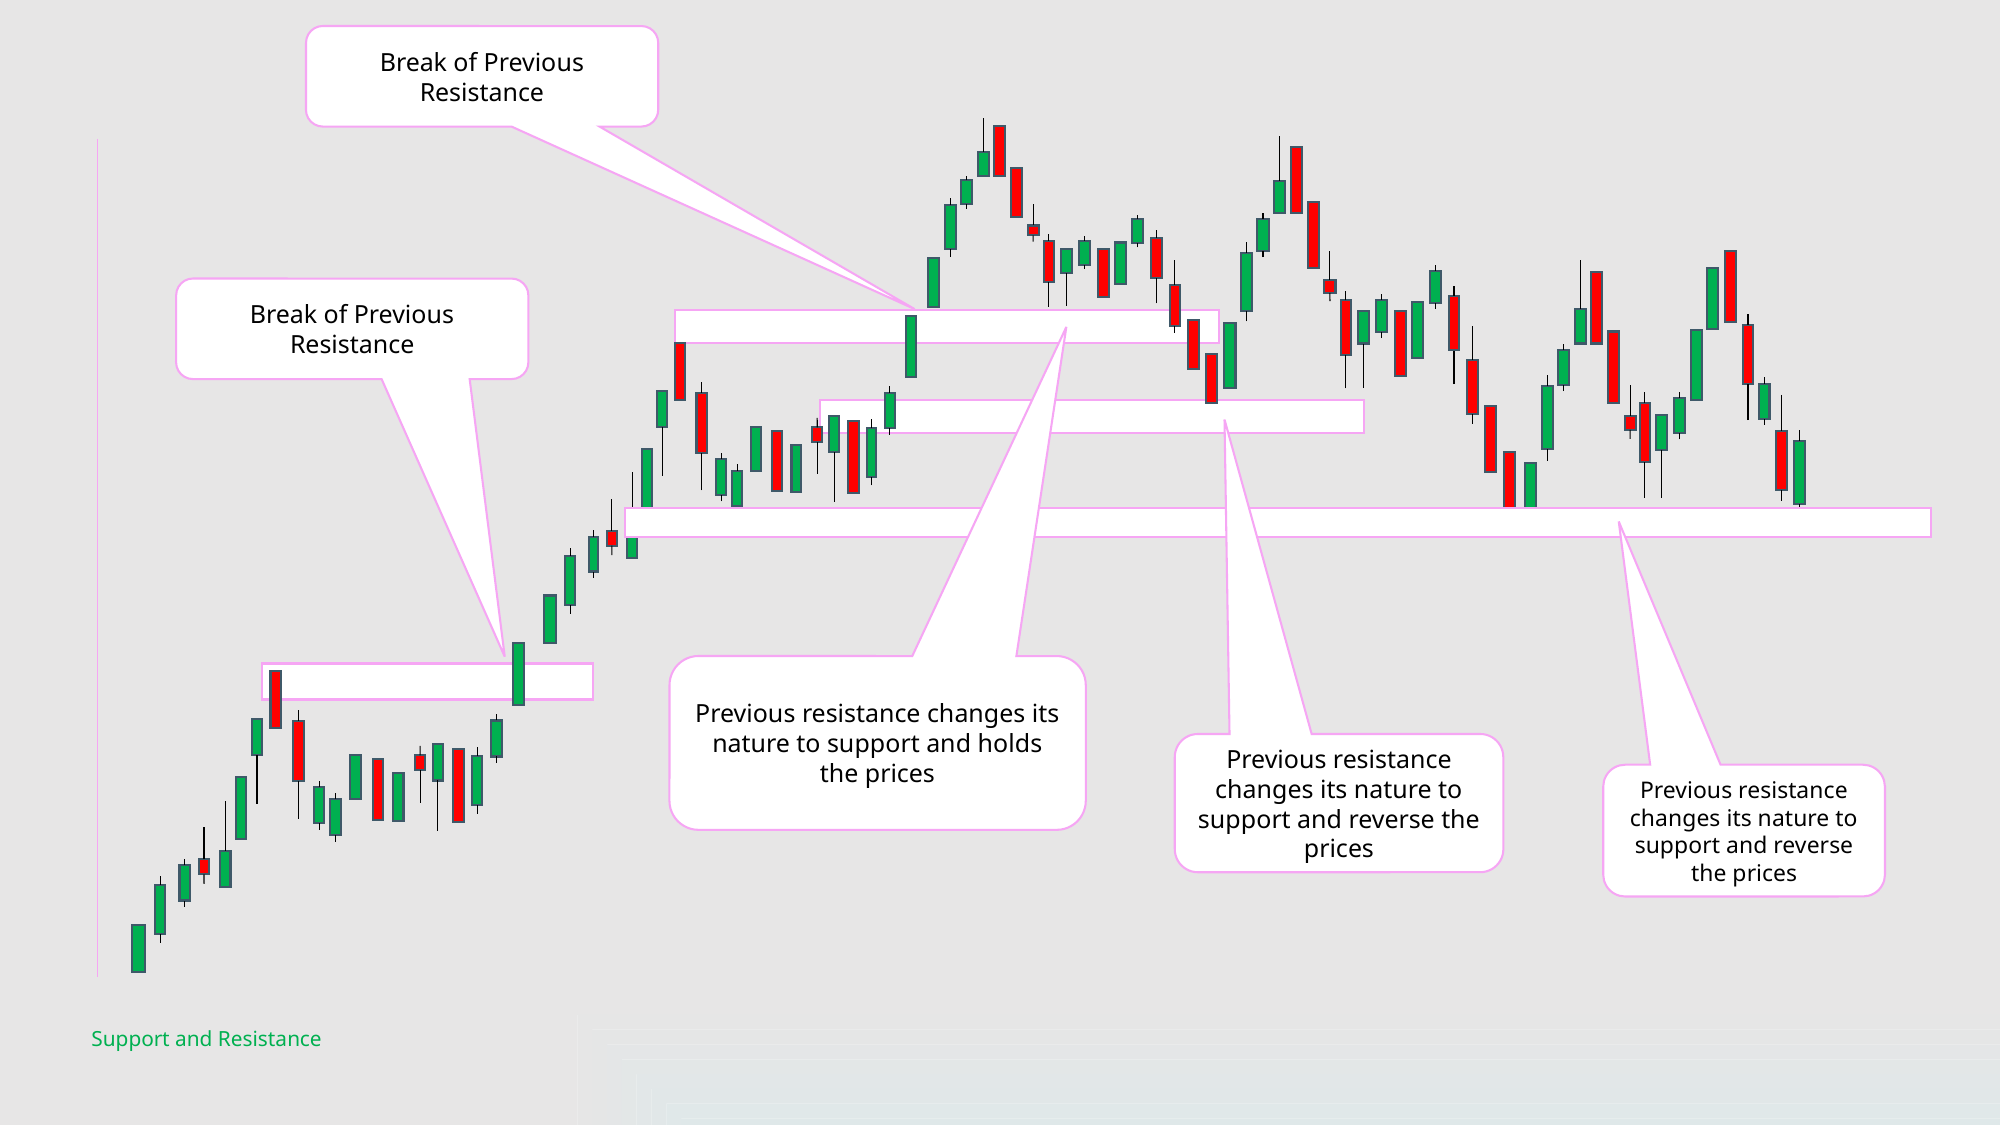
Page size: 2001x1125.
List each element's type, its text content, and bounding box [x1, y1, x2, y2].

footer Support and Resistance [76, 1015, 459, 1061]
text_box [132, 118, 1805, 973]
text_box Break of Previous Resistance [304, 24, 660, 118]
text_box [1805, 507, 1932, 538]
text_box Previous resistance changes its nature to support and reverse the prices [1805, 763, 1887, 898]
